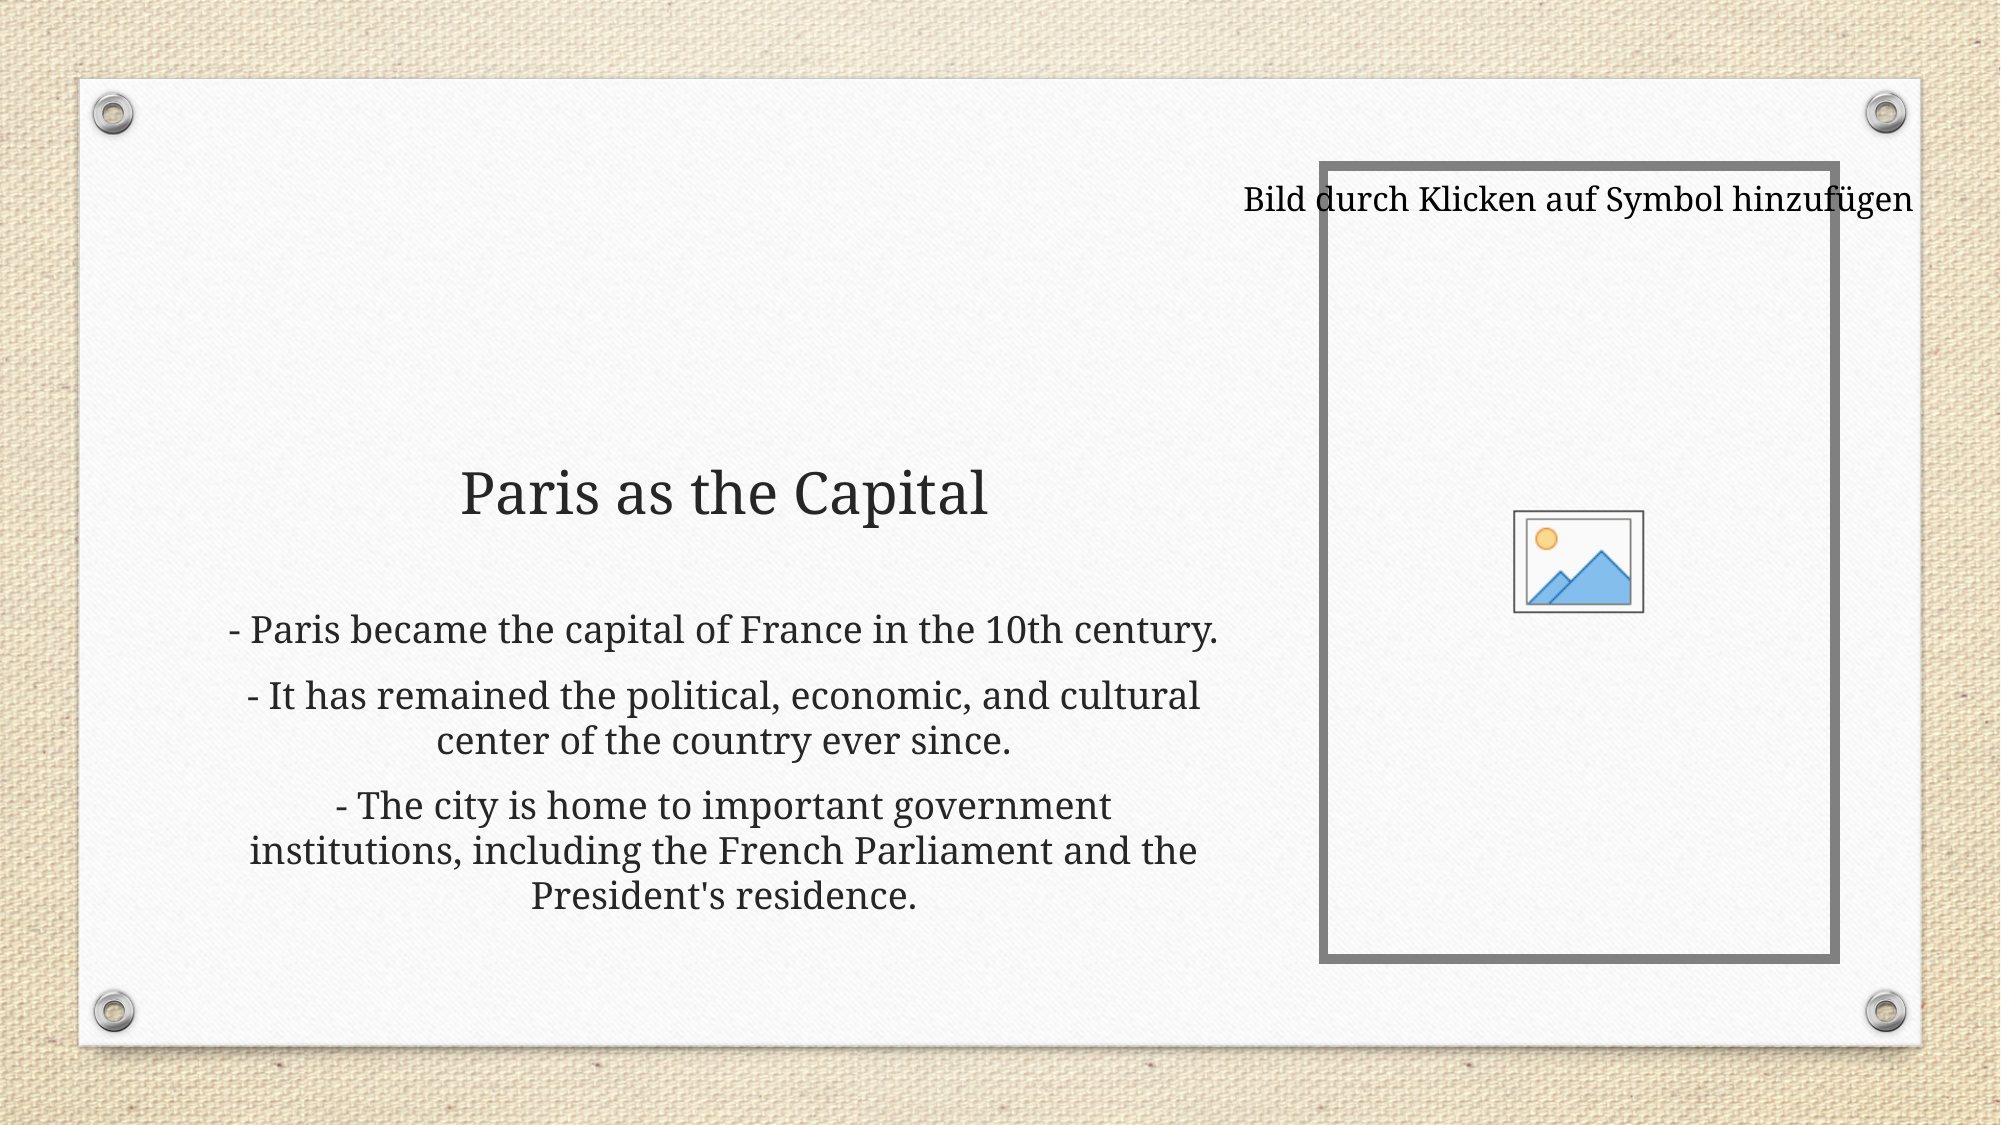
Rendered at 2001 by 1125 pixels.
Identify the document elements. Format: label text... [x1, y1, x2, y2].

picture [0, 0, 2001, 1125]
list - Paris became the capital of France in the 10th century. - It has remained the political, economic, and cultural center of the country ever since. - The city is home to important government institutions, including the French Parliament and the President's residence. [212, 534, 1237, 834]
title Paris as the Capital [212, 309, 1237, 534]
